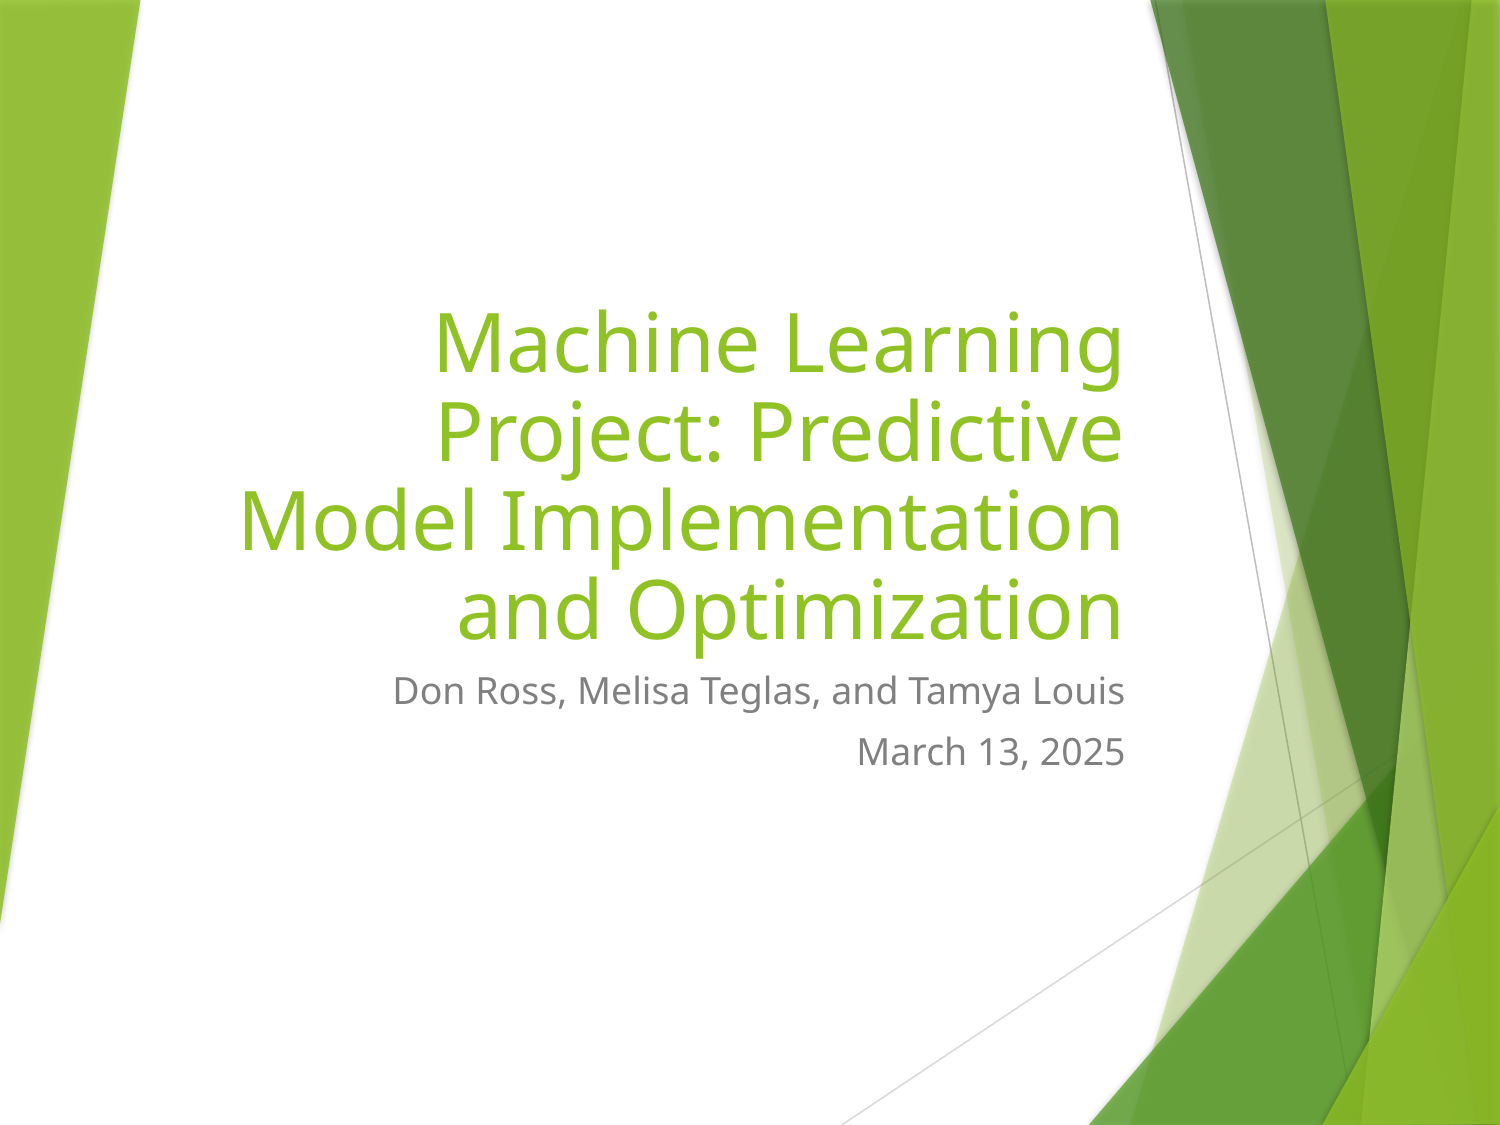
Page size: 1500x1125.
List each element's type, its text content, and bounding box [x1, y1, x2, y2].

title Machine Learning Project: Predictive Model Implementation and Optimization [185, 229, 1141, 664]
subtitle Don Ross, Melisa Teglas, and Tamya Louis March 13, 2025 [185, 664, 1141, 845]
